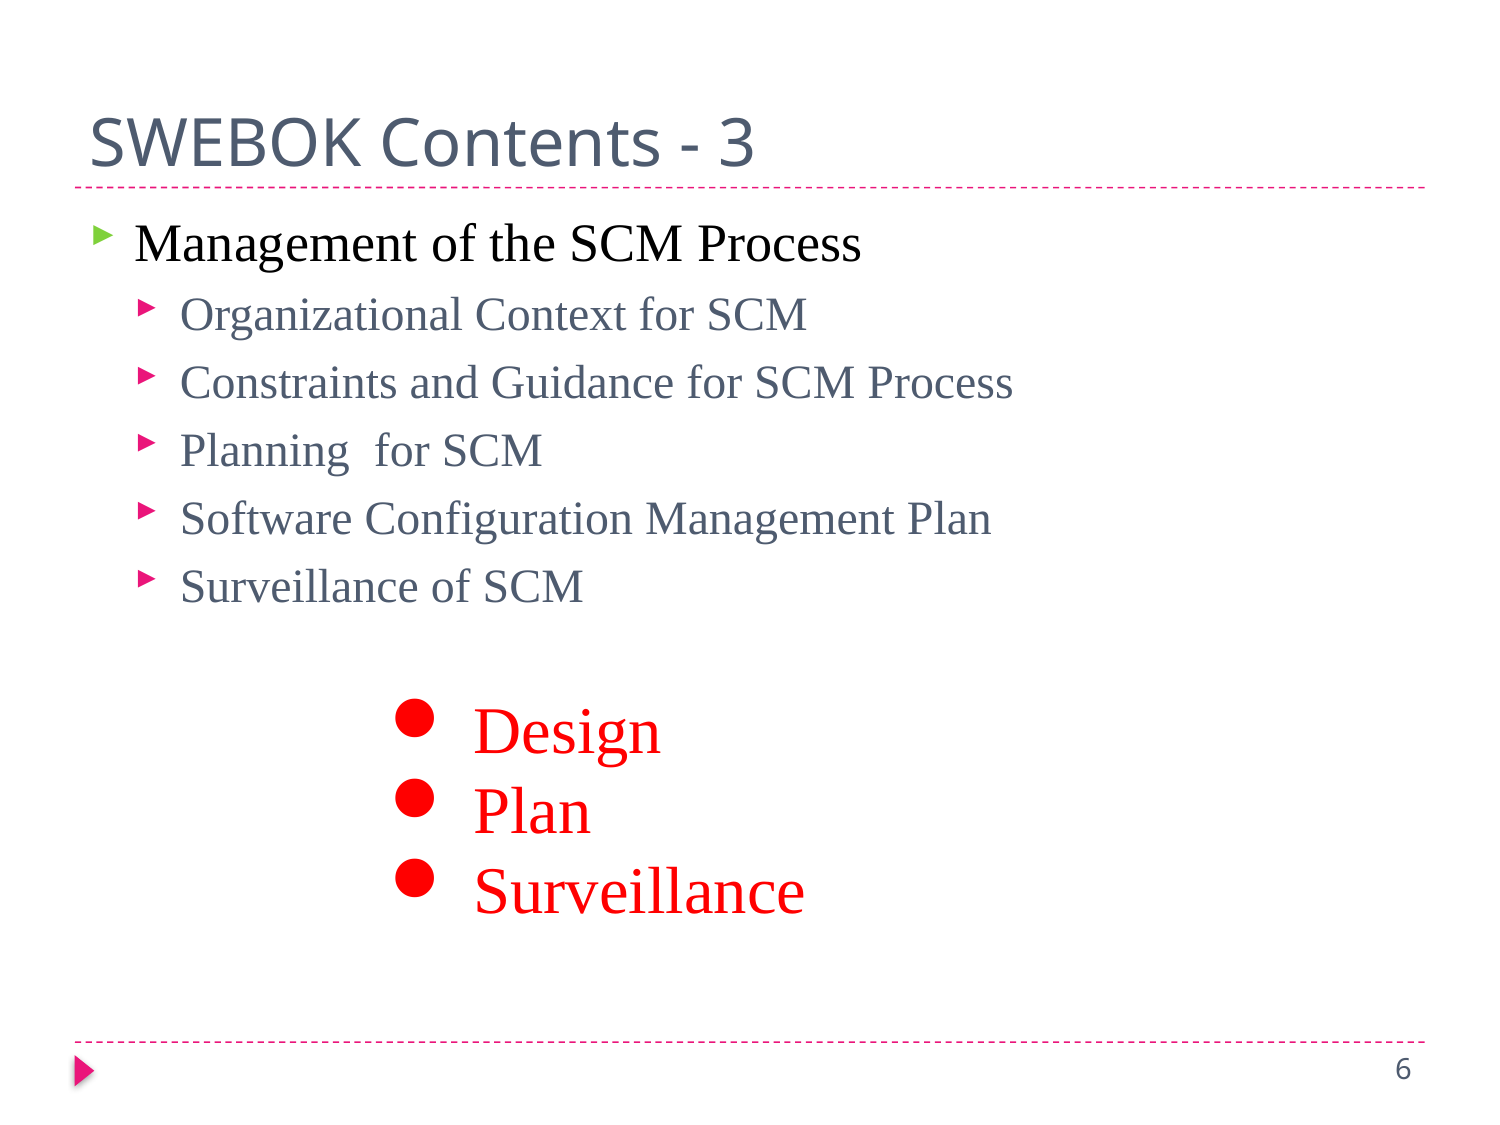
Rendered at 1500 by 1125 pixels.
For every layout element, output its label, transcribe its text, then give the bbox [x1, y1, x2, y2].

list Management of the SCM Process Organizational Context for SCM Constraints and Guidance for SCM Process Planning for SCM Software Configuration Management Plan Surveillance of SCM [75, 200, 1425, 1010]
title SWEBOK Contents - 3 [75, 24, 1425, 188]
slide_number 6 [1101, 1042, 1427, 1103]
text_box Design Plan Surveillance [375, 679, 1043, 935]
